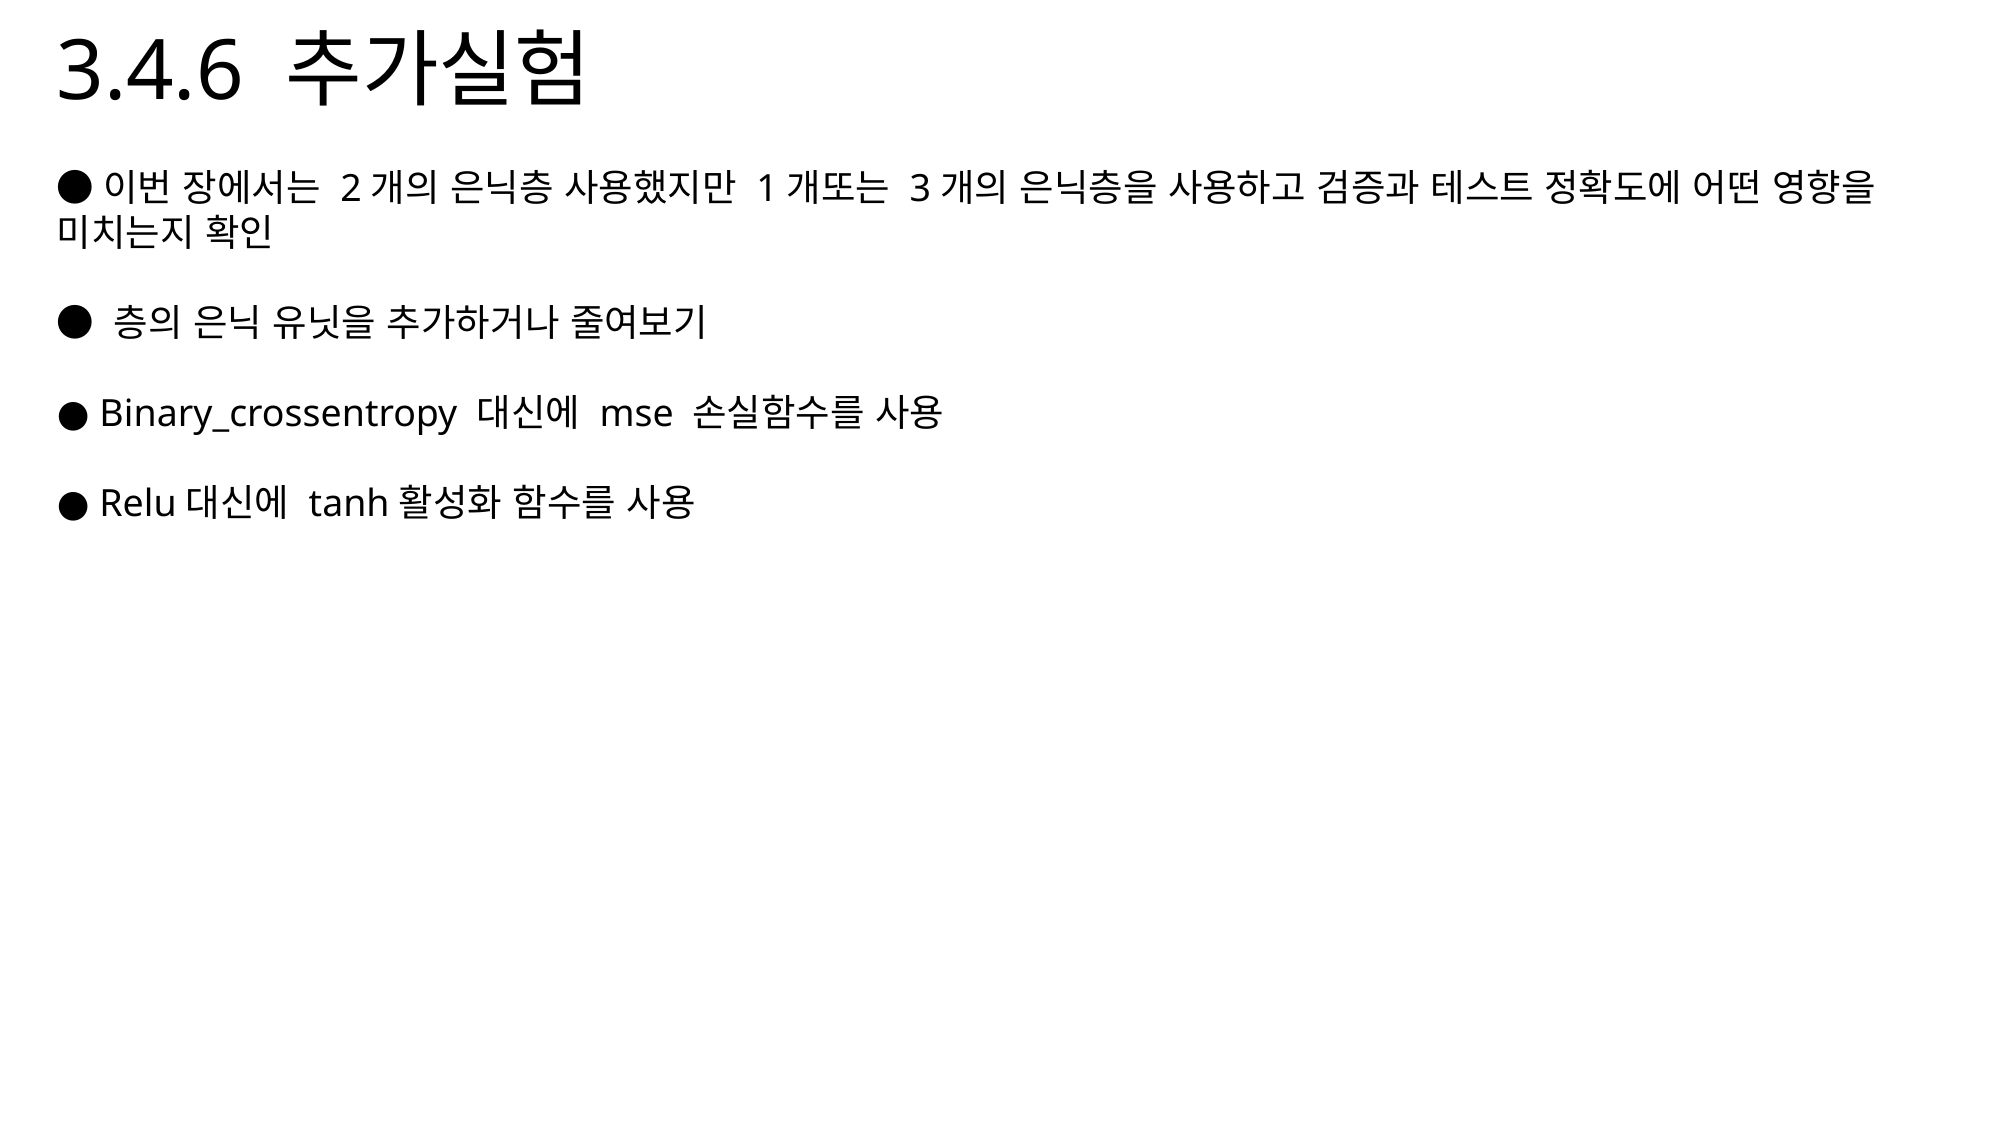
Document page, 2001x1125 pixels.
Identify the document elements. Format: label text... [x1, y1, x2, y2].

text_box ●이번 장에서는 2개의 은닉층 사용했지만 1개또는 3개의 은닉층을 사용하고 검증과 테스트 정확도에 어떤 영향을 미치는지 확인 ● 층의 은닉 유닛을 추가하거나 줄여보기 ● Binary_crossentropy 대신에 mse 손실함수를 사용 ● Relu대신에 tanh활성화 함수를 사용 [42, 156, 1981, 532]
text_box 3.4.6 추가실험 [42, 9, 1330, 124]
